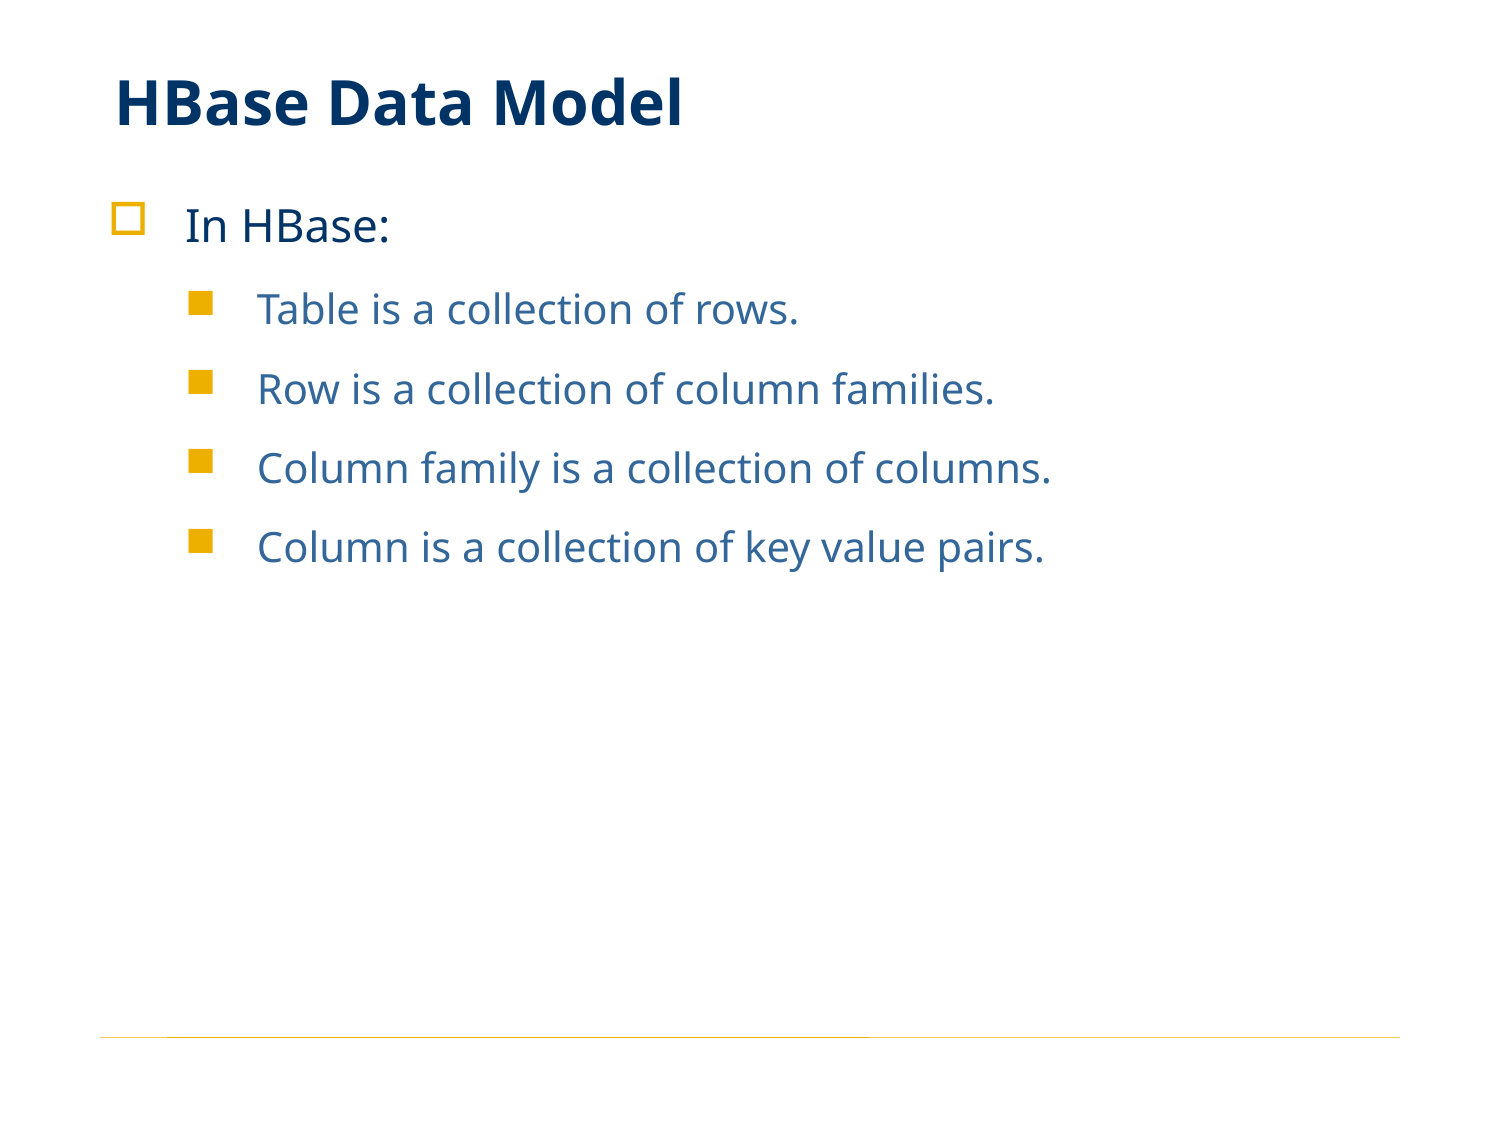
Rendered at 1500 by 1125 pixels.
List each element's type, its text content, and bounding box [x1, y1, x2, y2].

title HBase Data Model [99, 24, 1413, 146]
list In HBase: Table is a collection of rows. Row is a collection of column families. Column family is a collection of columns. Column is a collection of key value pairs. [92, 189, 1406, 816]
